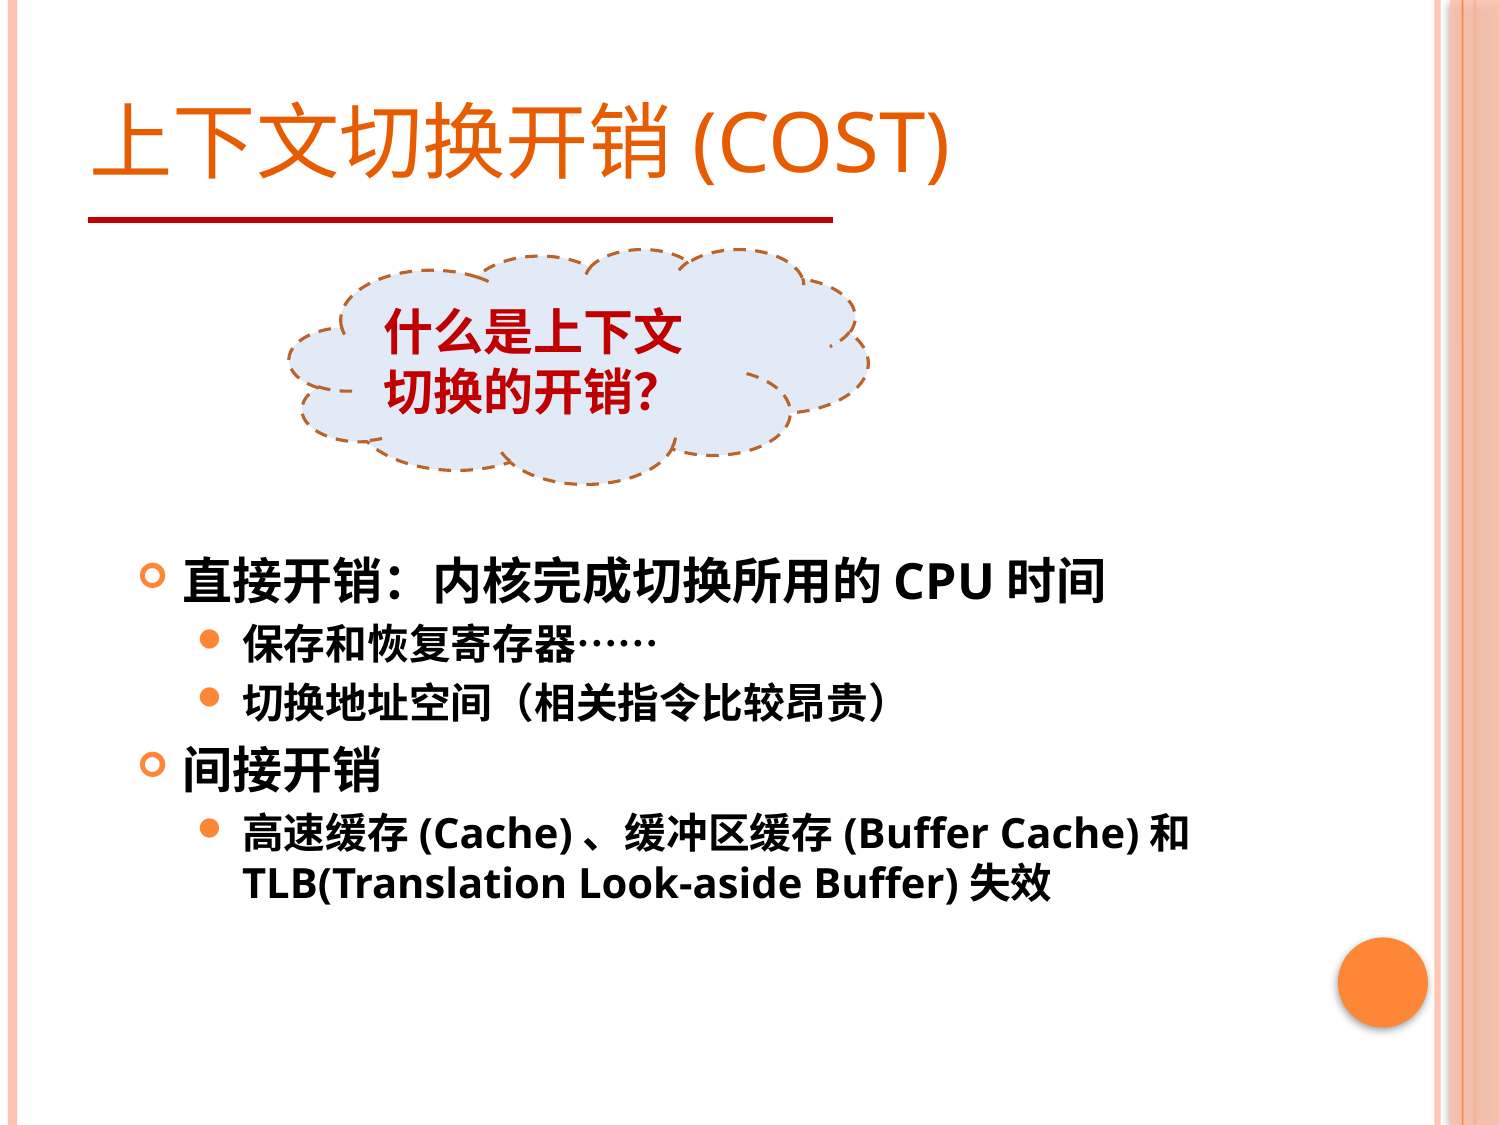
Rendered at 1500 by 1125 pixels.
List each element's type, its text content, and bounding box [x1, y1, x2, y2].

list 直接开销：内核完成切换所用的CPU时间 保存和恢复寄存器…… 切换地址空间（相关指令比较昂贵） 间接开销 高速缓存(Cache)、缓冲区缓存(Buffer Cache)和TLB(Translation Look-aside Buffer)失效 [122, 542, 1282, 1071]
text_box 什么是上下文切换的开销？ [286, 247, 871, 487]
title 上下文切换开销(cost) [75, 45, 1300, 197]
